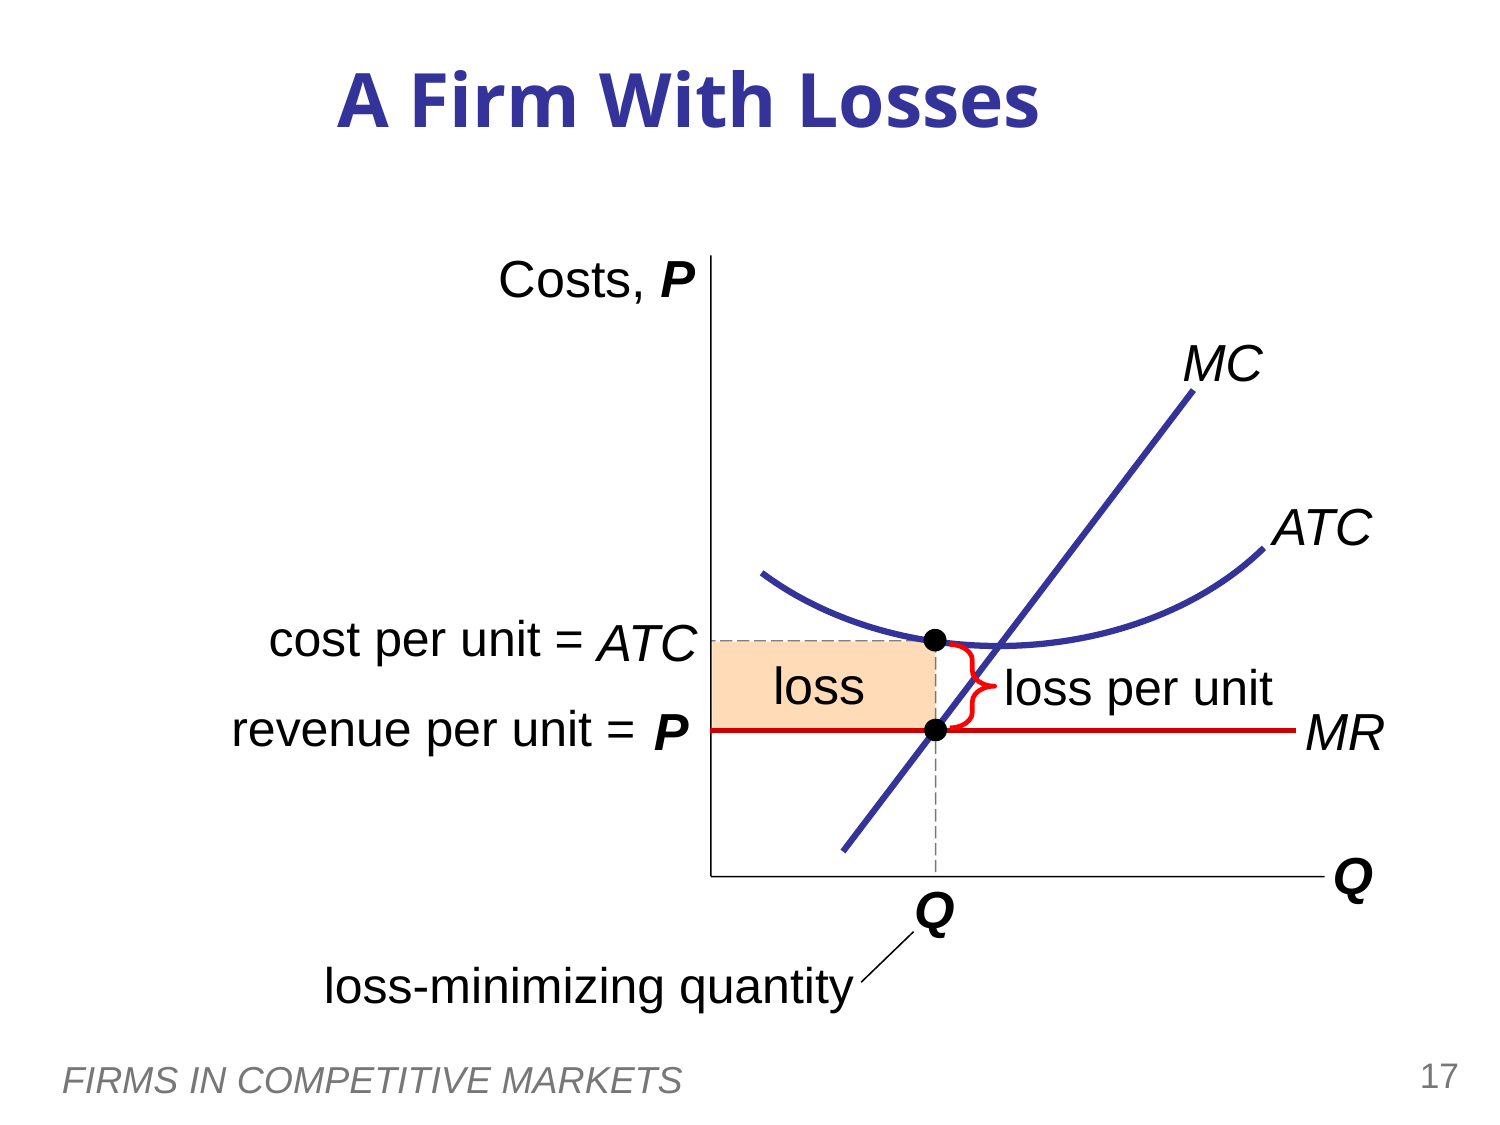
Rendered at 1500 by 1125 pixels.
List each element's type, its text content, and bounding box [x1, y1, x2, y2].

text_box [602, 690, 894, 769]
text_box revenue per unit = [193, 689, 603, 765]
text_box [299, 931, 914, 1021]
title A Firm With Losses [0, 41, 1380, 154]
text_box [974, 690, 1405, 769]
text_box cost per unit = [239, 598, 599, 674]
text_box Costs, P [466, 238, 710, 316]
text_box Q [1317, 835, 1406, 913]
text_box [710, 255, 1325, 689]
slide_number 16 [1361, 1045, 1475, 1107]
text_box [710, 777, 894, 877]
footer FIRMS IN COMPETITIVE MARKETS [46, 1048, 1251, 1110]
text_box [974, 777, 1325, 877]
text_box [575, 609, 705, 673]
text_box ATC [1330, 493, 1394, 556]
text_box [899, 628, 970, 940]
